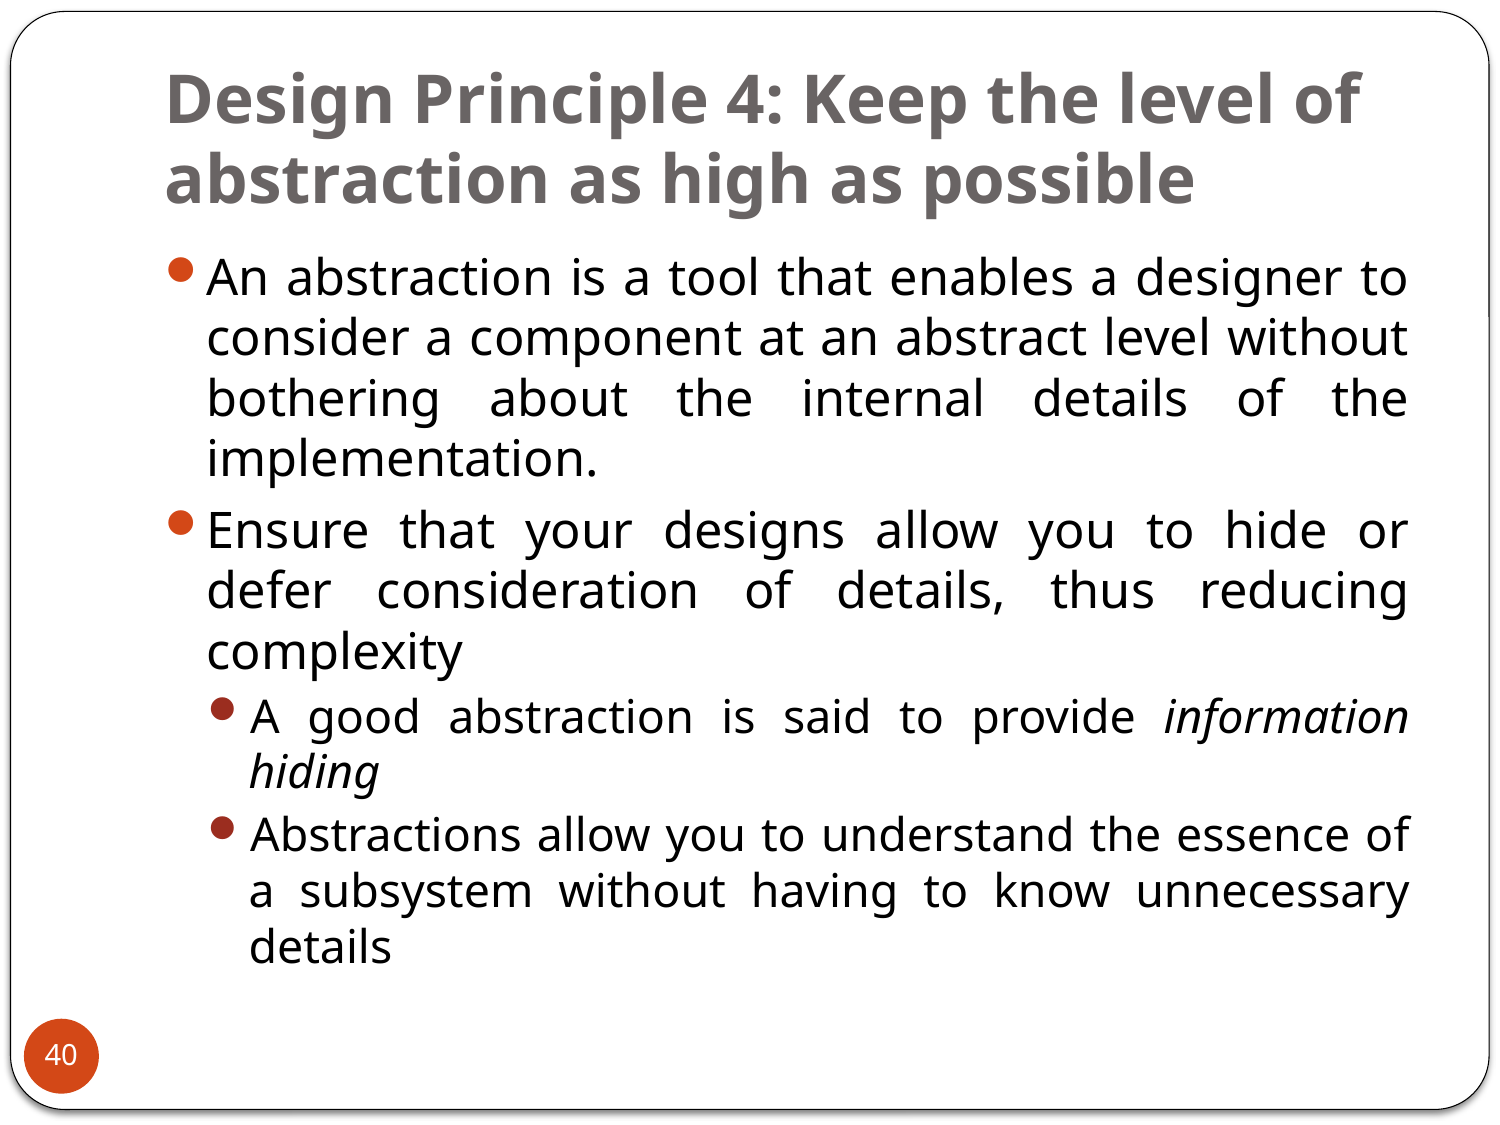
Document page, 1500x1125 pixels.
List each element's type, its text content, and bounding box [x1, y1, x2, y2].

slide_number 40 [23, 1018, 99, 1094]
list An abstraction is a tool that enables a designer to consider a component at an abstract level without bothering about the internal details of the implementation. Ensure that your designs allow you to hide or defer consideration of details, thus reducing complexity A good abstraction is said to provide information hiding Abstractions allow you to understand the essence of a subsystem without having to know unnecessary details [150, 237, 1425, 988]
title Design Principle 4: Keep the level of abstraction as high as possible [150, 45, 1425, 233]
